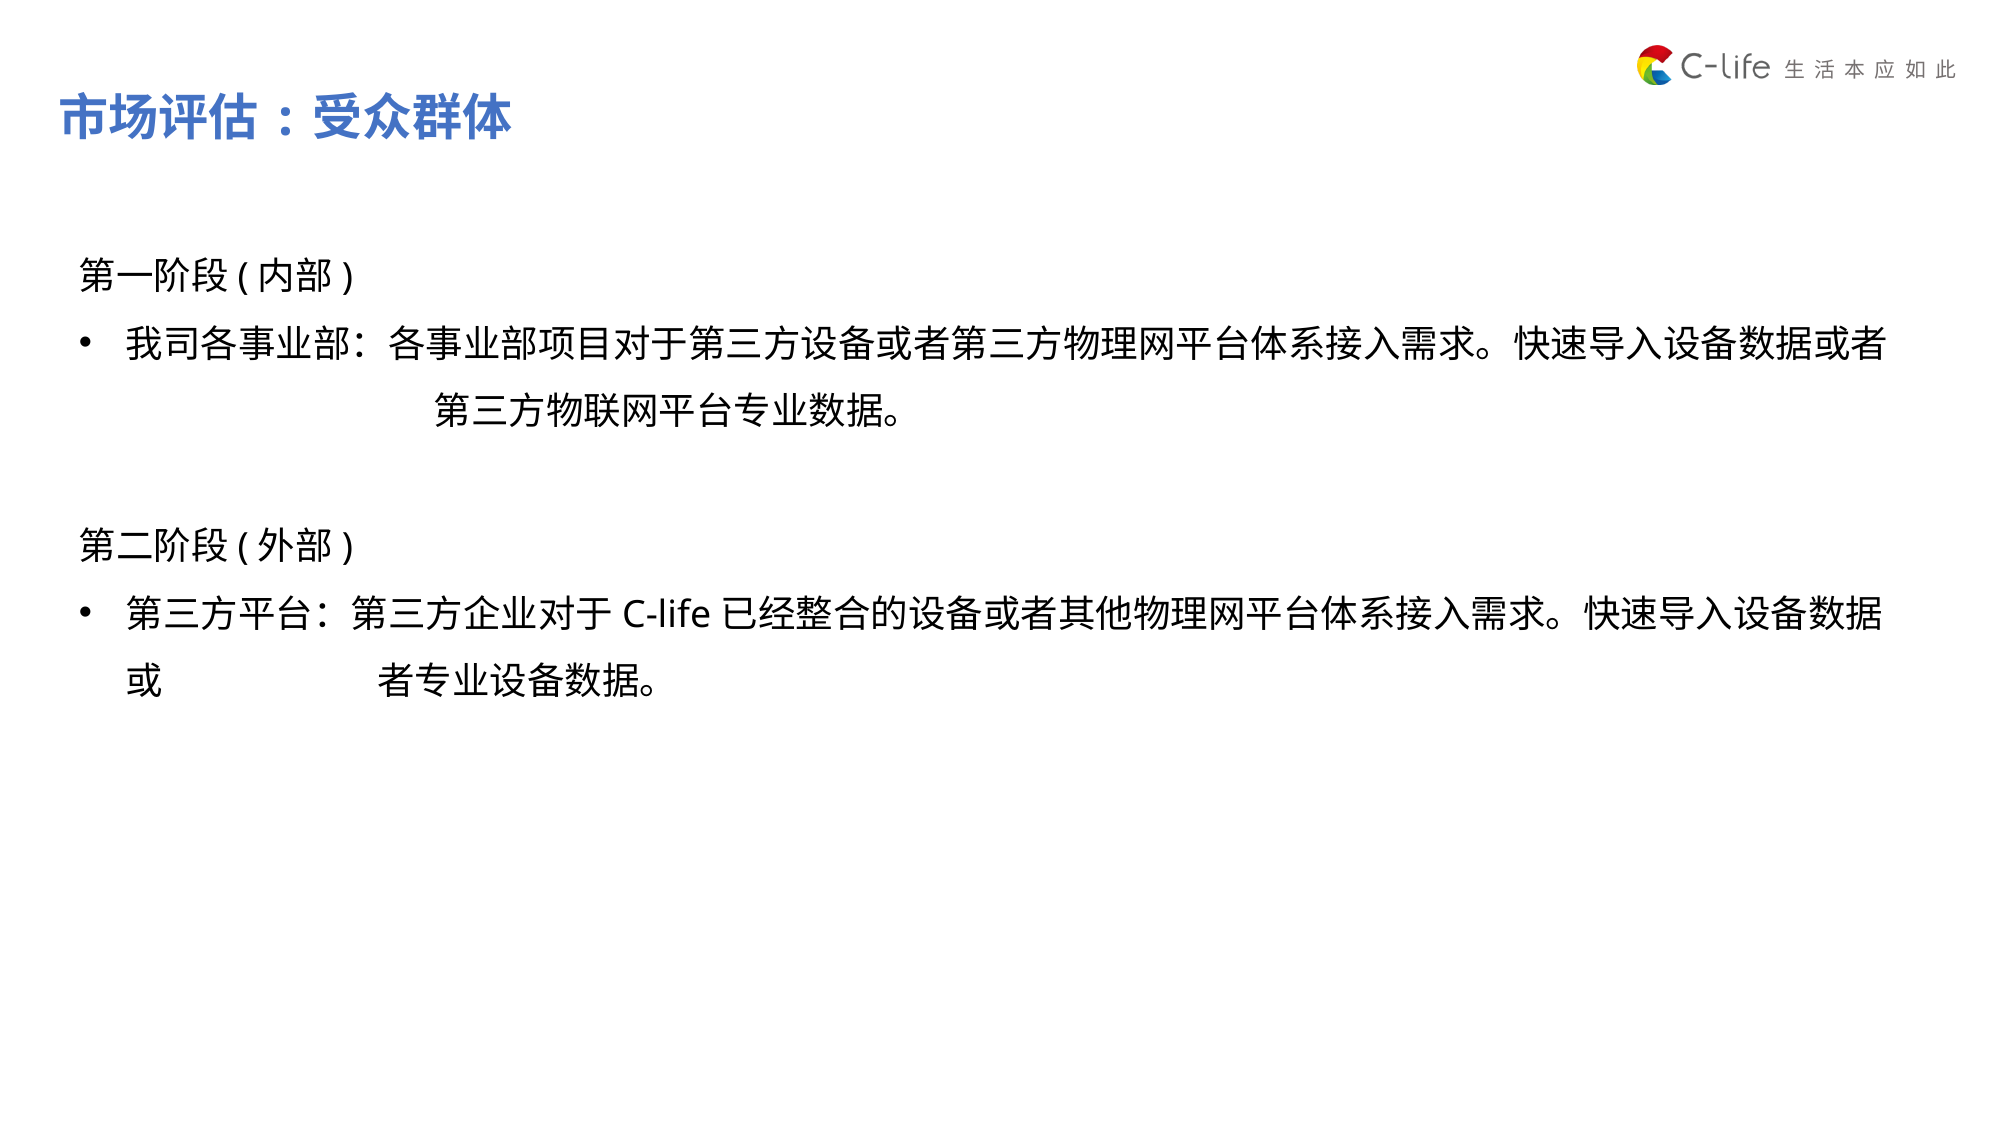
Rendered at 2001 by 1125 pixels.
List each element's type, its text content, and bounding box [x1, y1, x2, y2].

text_box 第一阶段(内部) 我司各事业部：各事业部项目对于第三方设备或者第三方物理网平台体系接入需求。快速导入设备数据或者 第三方物联网平台专业数据。 第二阶段(外部) 第三方平台：第三方企业对于C-life已经整合的设备或者其他物理网平台体系接入需求。快速导入设备数据或 者专业设备数据。 [63, 222, 1933, 912]
text_box 生 活 本 应 如 此 [1769, 48, 2000, 119]
title 市场评估:受众群体 [43, 84, 1584, 155]
picture [1637, 45, 1770, 85]
